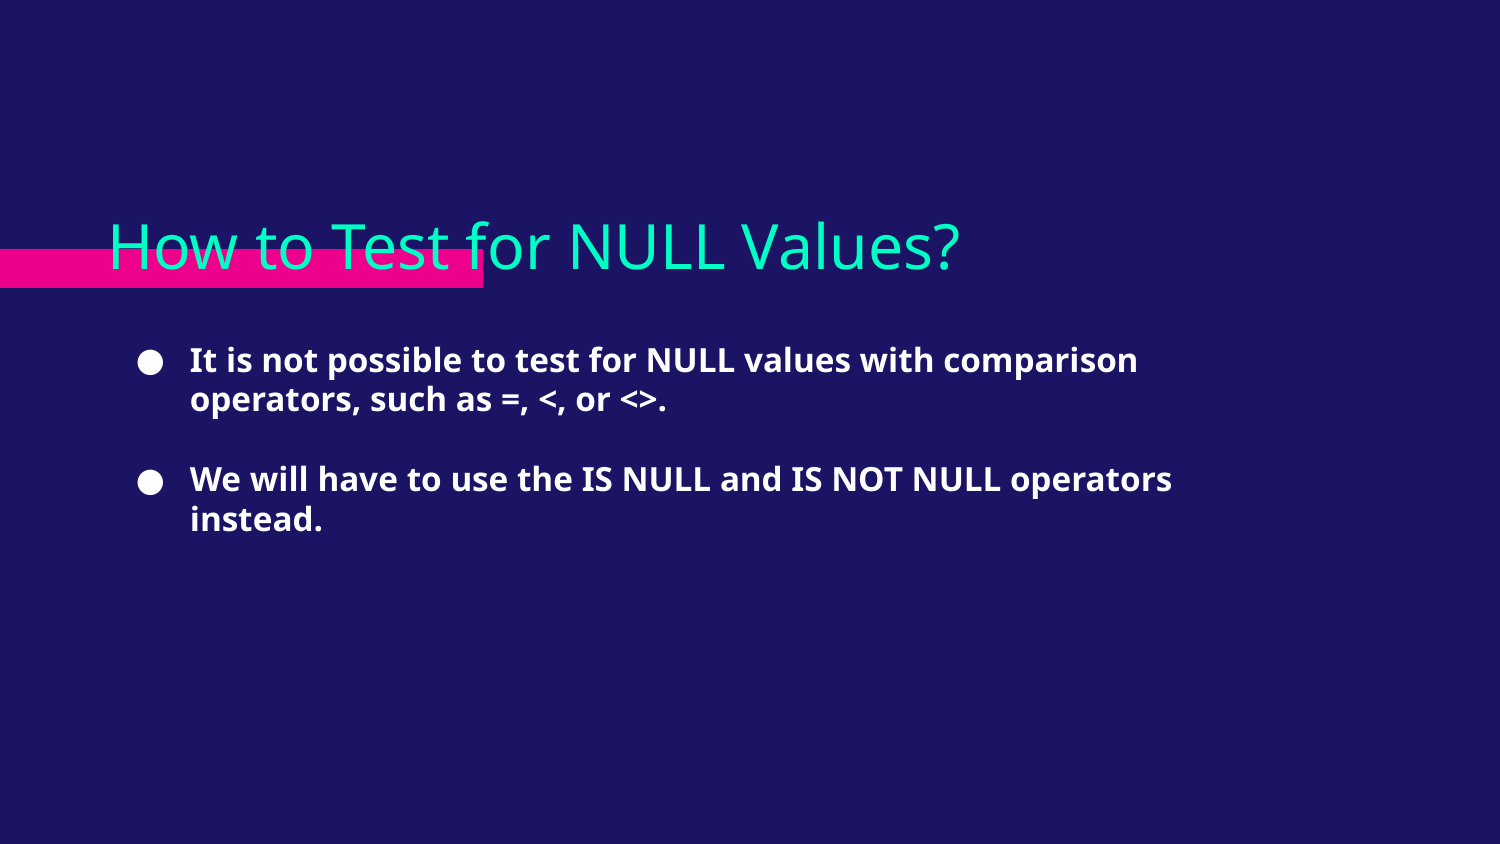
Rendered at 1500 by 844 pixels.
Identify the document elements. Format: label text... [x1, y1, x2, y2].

title How to Test for NULL Values? [92, 191, 1443, 324]
list It is not possible to test for NULL values with comparison operators, such as =, <, or <>. We will have to use the IS NULL and IS NOT NULL operators instead. [99, 324, 1265, 674]
